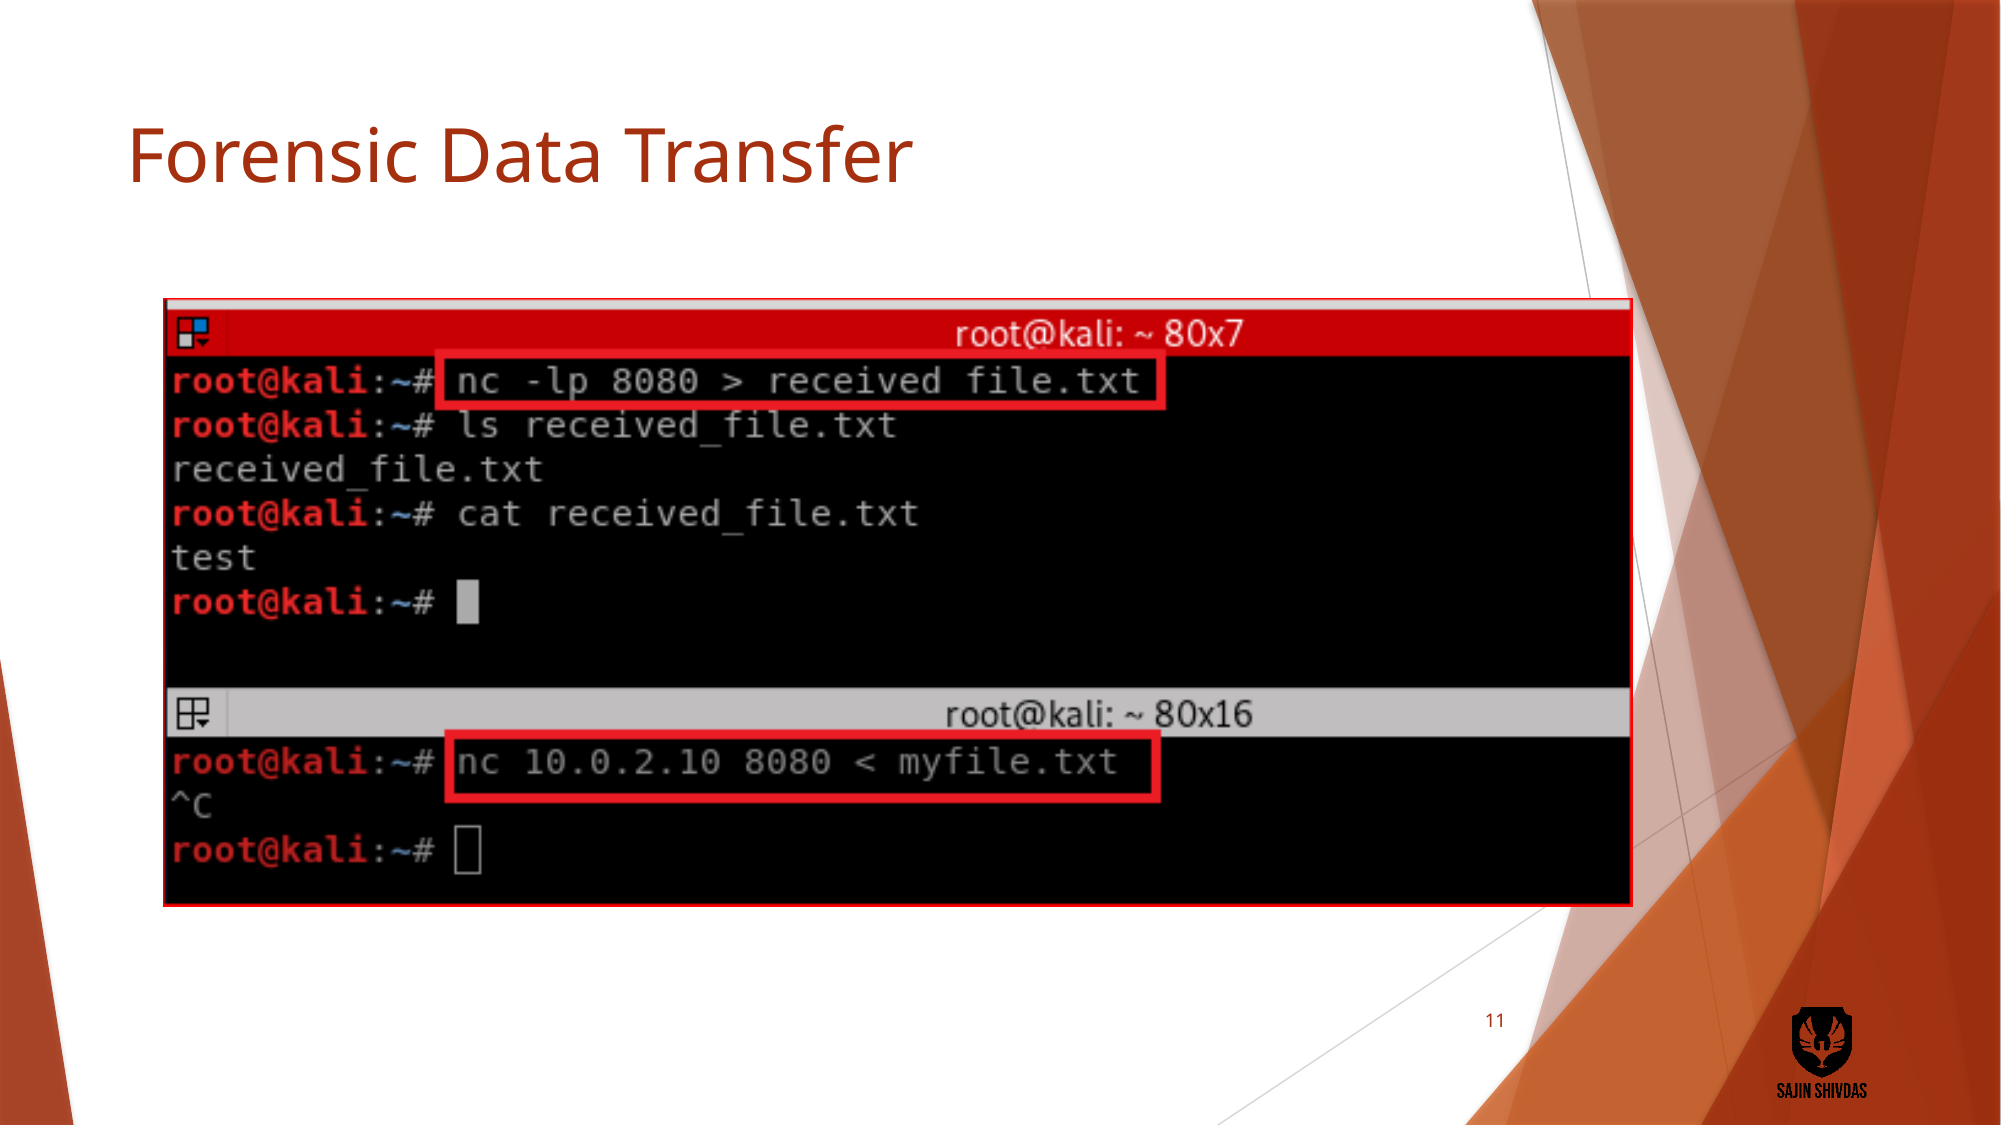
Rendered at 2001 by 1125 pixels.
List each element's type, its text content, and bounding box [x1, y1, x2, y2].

picture [1767, 997, 1879, 1110]
slide_number 11 [1409, 991, 1522, 1051]
title Forensic Data Transfer [111, 99, 1522, 317]
picture [163, 297, 1633, 907]
